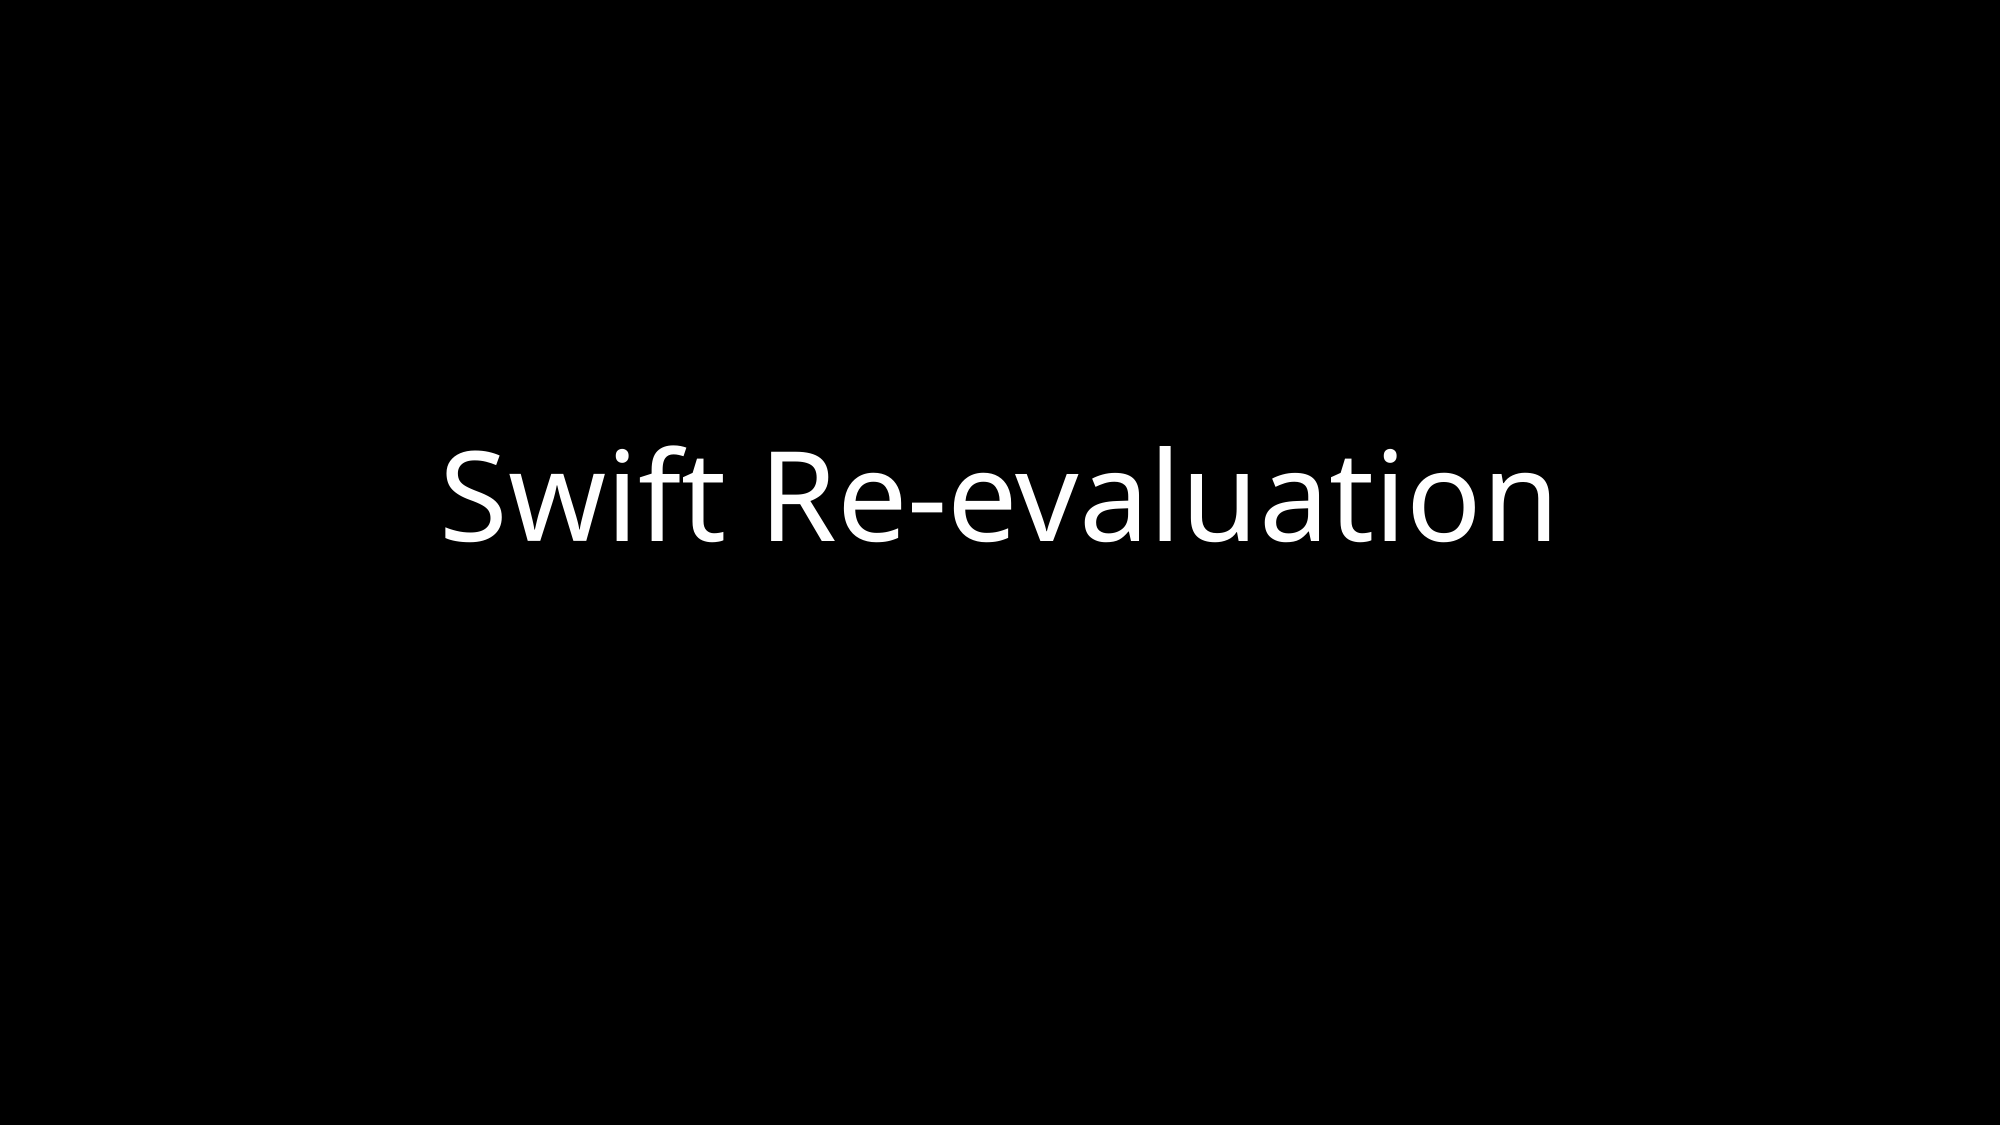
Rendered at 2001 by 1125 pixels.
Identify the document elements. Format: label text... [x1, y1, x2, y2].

title Swift Re-evaluation [249, 184, 1750, 576]
